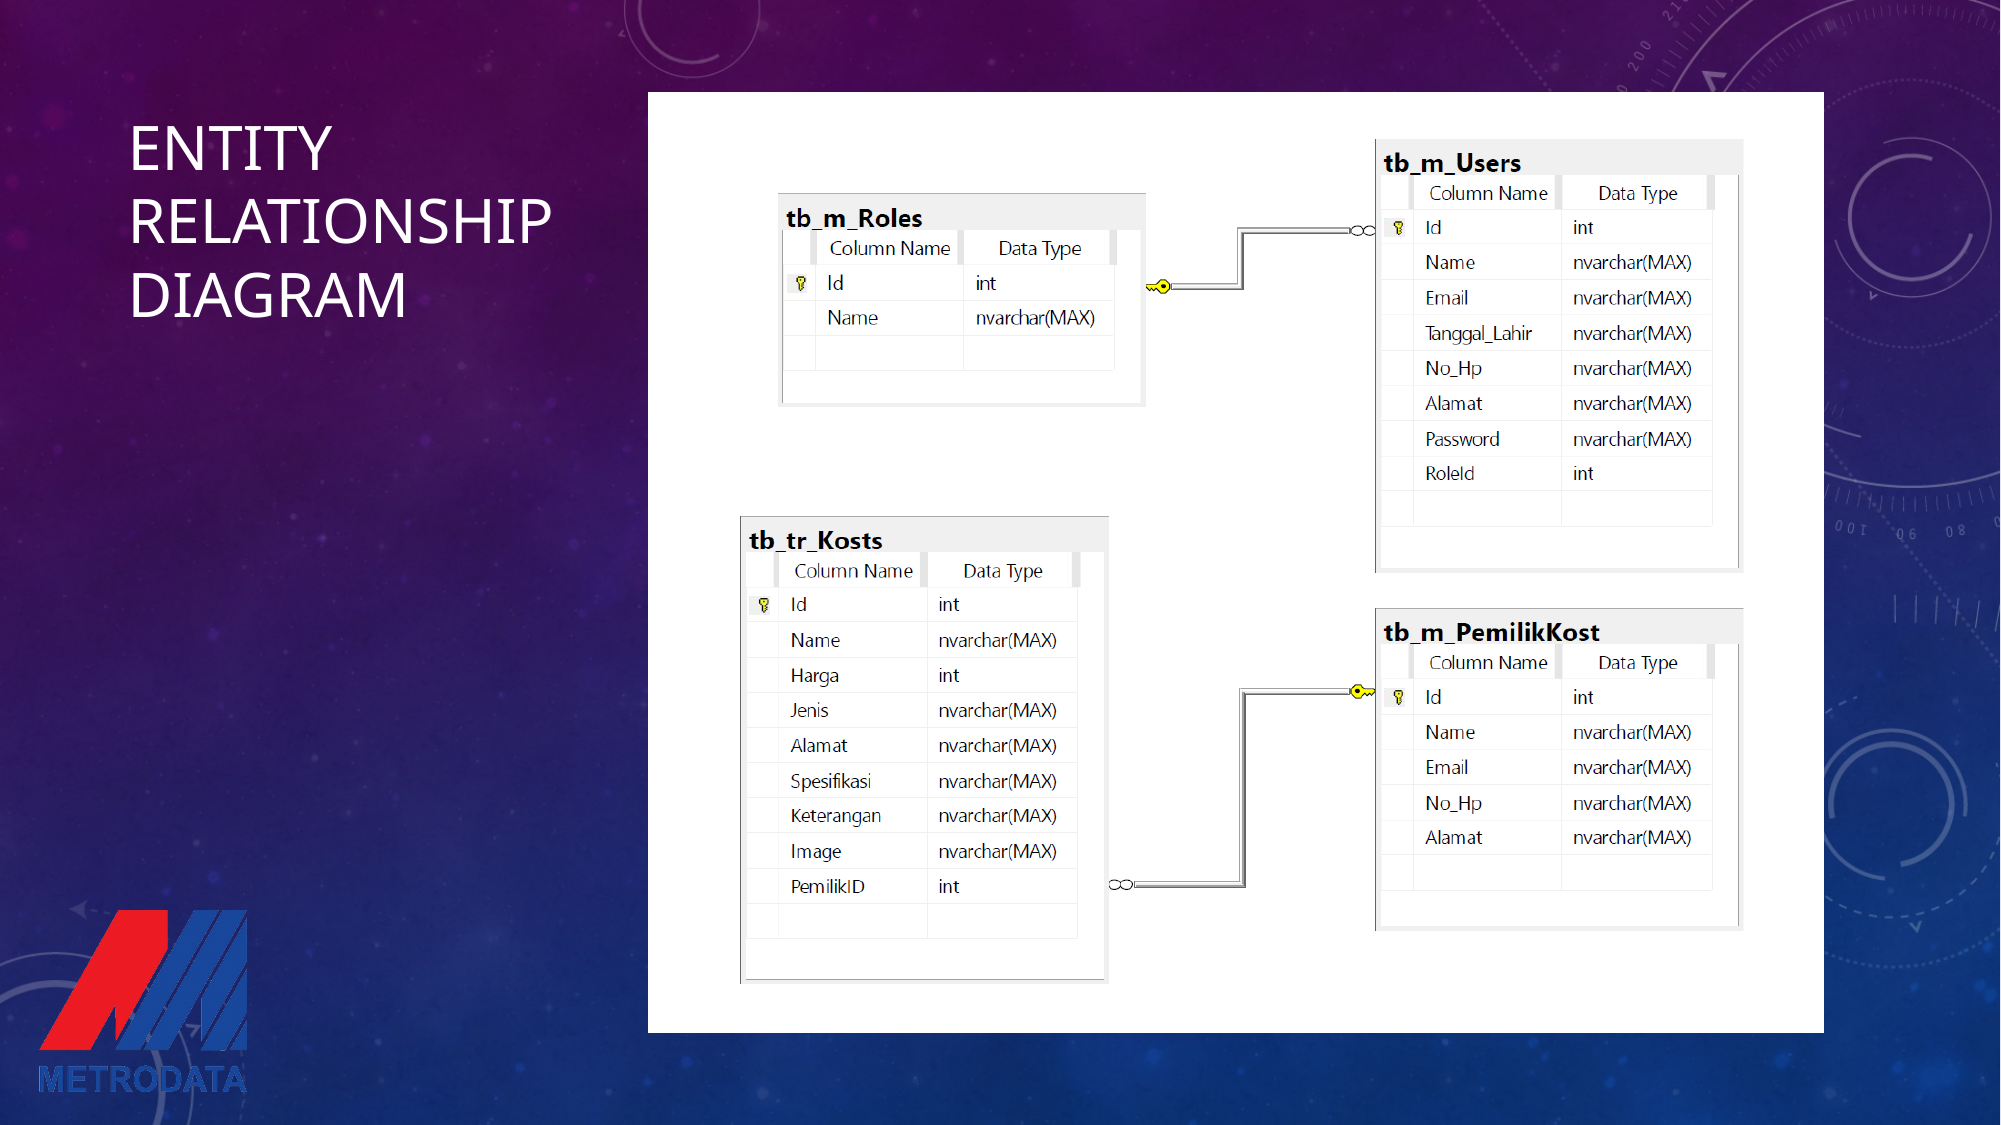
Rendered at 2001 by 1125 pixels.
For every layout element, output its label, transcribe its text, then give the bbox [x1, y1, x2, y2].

picture [0, 0, 2001, 1125]
title Entity Relationship Diagram [112, 99, 643, 339]
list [648, 92, 1825, 1033]
